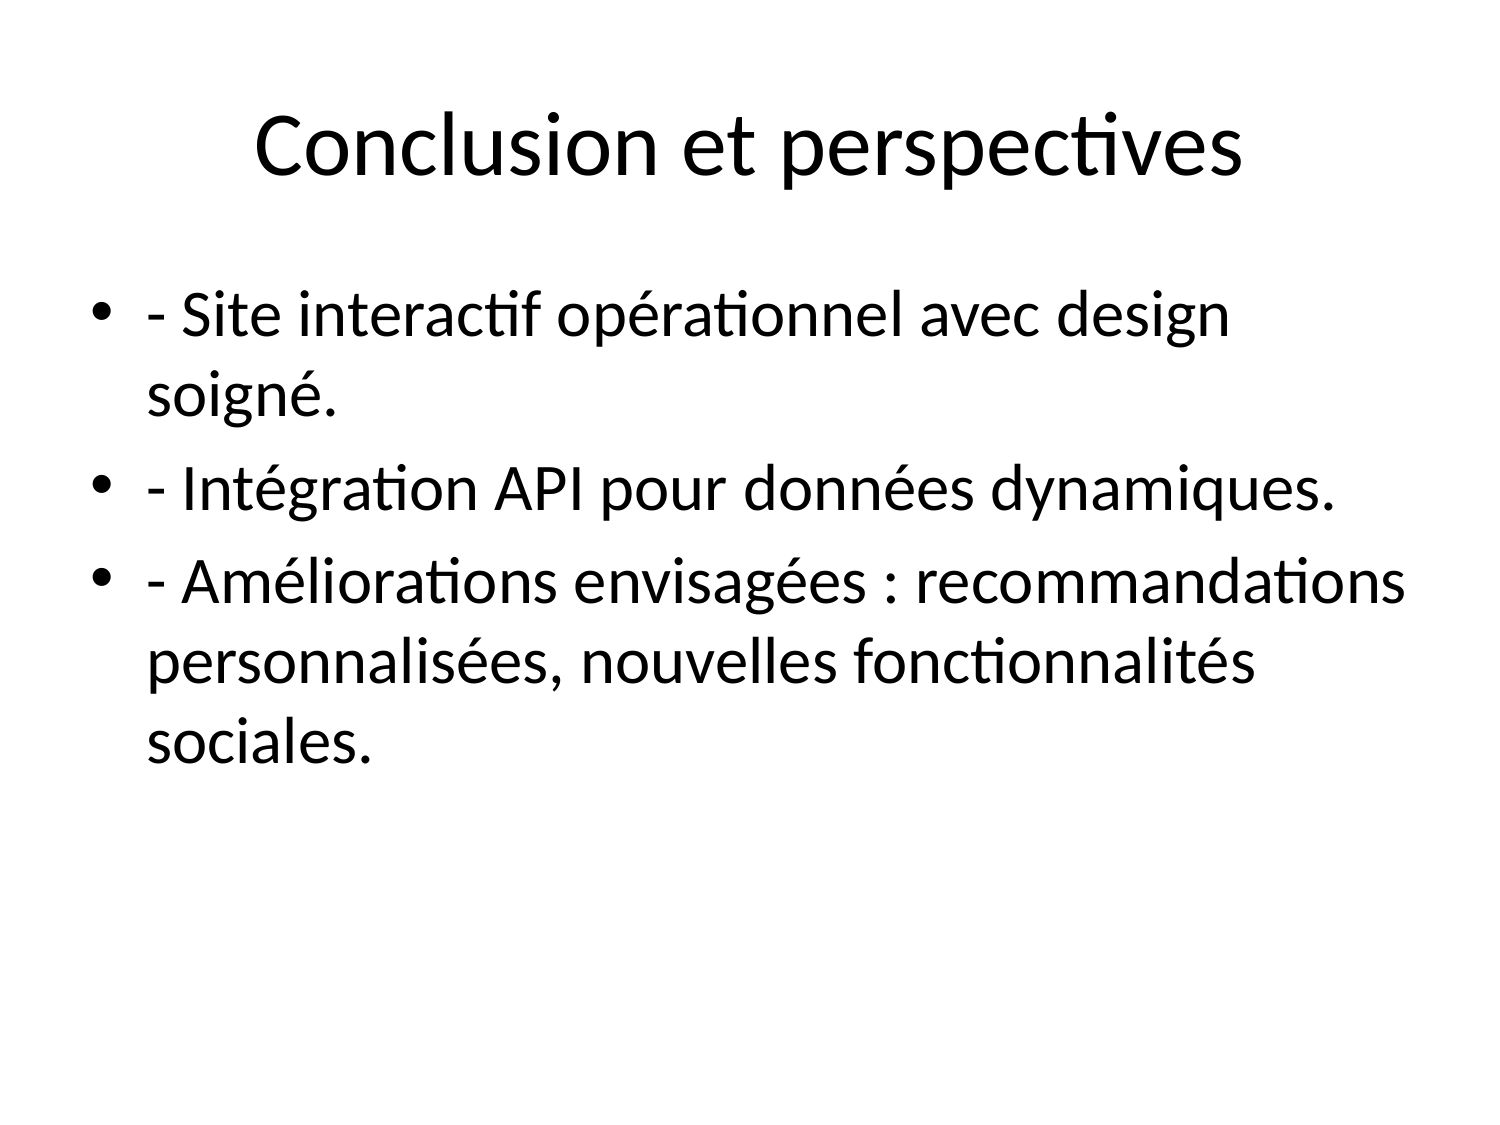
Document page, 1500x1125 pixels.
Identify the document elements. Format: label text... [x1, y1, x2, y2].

list - Site interactif opérationnel avec design soigné. - Intégration API pour données dynamiques. - Améliorations envisagées : recommandations personnalisées, nouvelles fonctionnalités sociales. [75, 262, 1425, 1005]
title Conclusion et perspectives [75, 45, 1425, 233]
